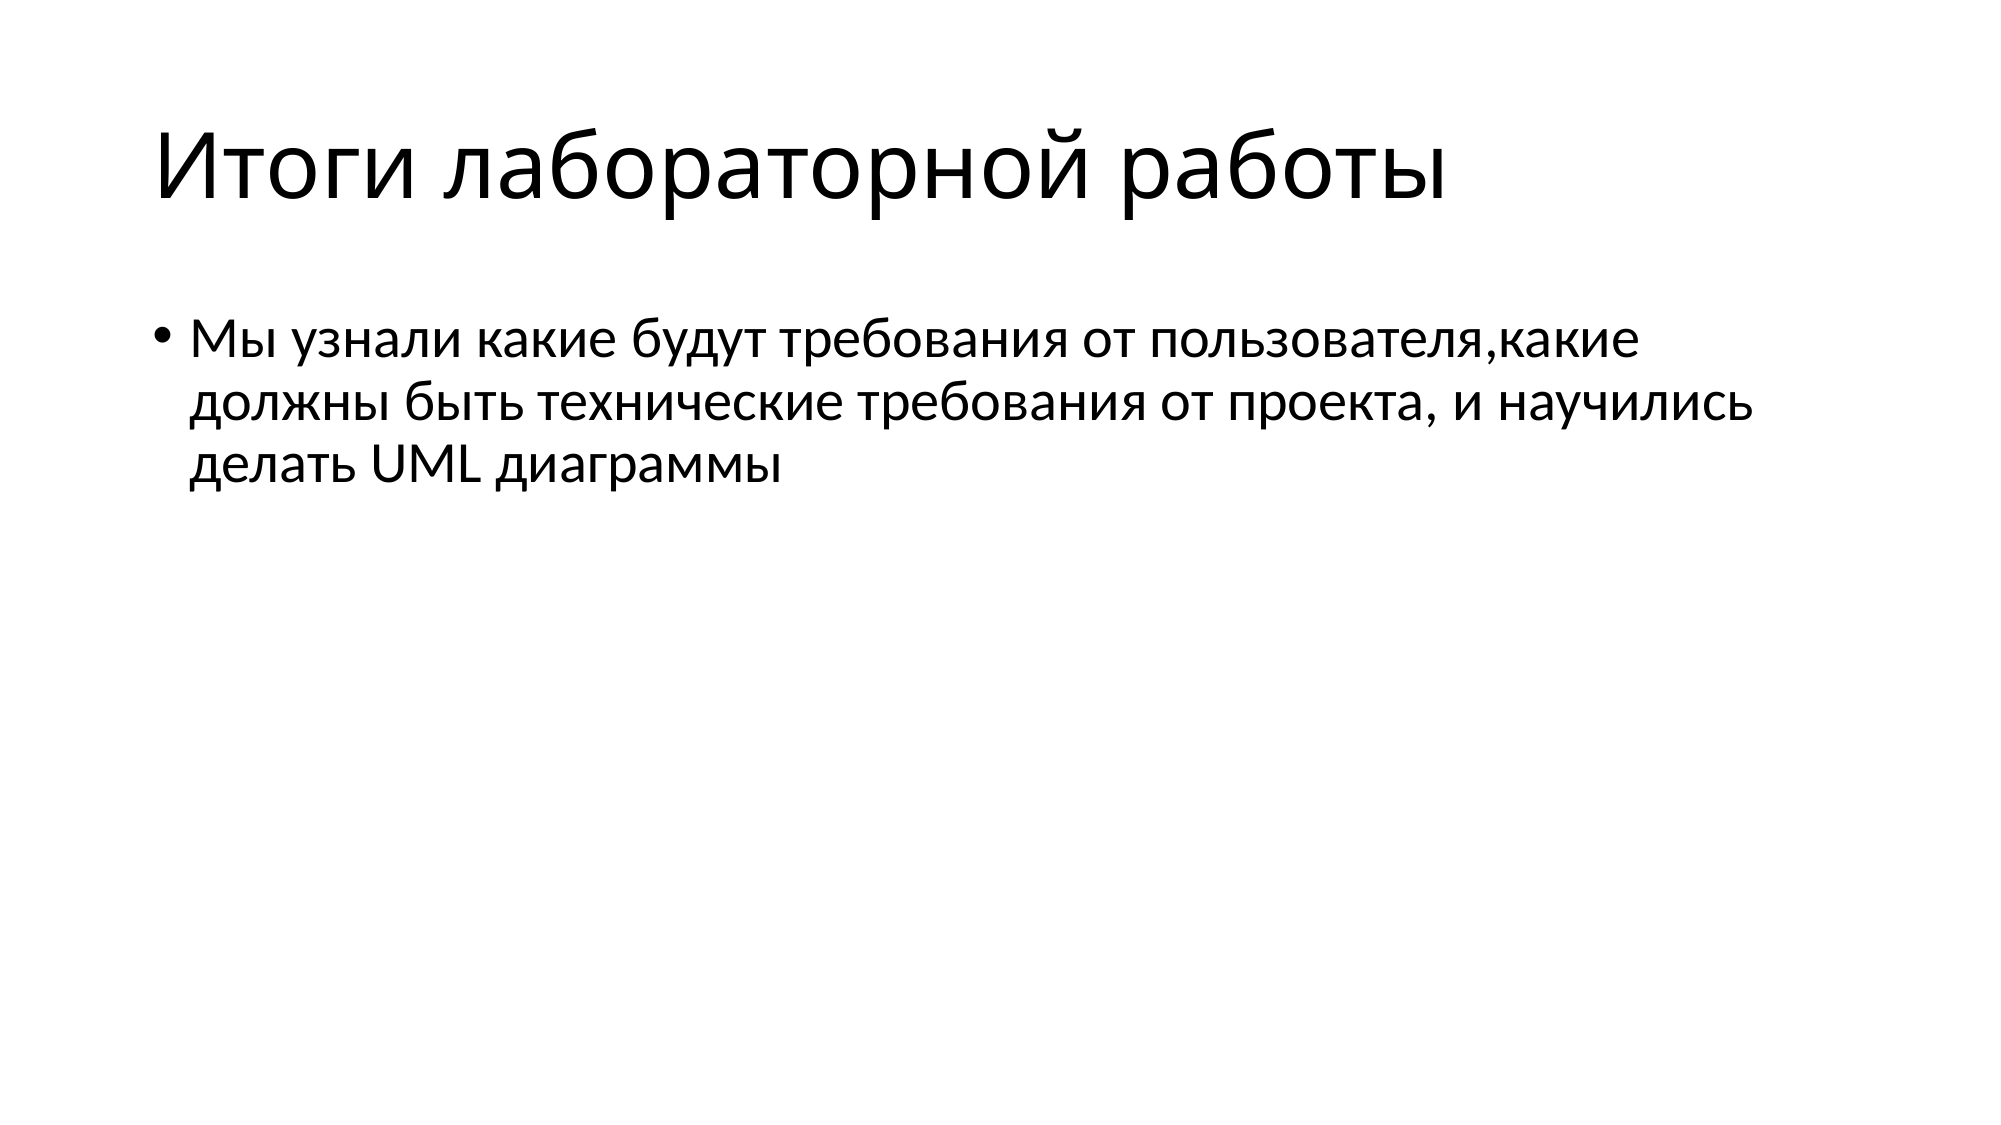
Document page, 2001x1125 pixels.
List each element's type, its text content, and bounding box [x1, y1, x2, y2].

list Мы узнали какие будут требования от пользователя,какие должны быть технические требования от проекта, и научились делать UML диаграммы [137, 299, 1863, 1014]
title Итоги лабораторной работы [137, 59, 1863, 278]
